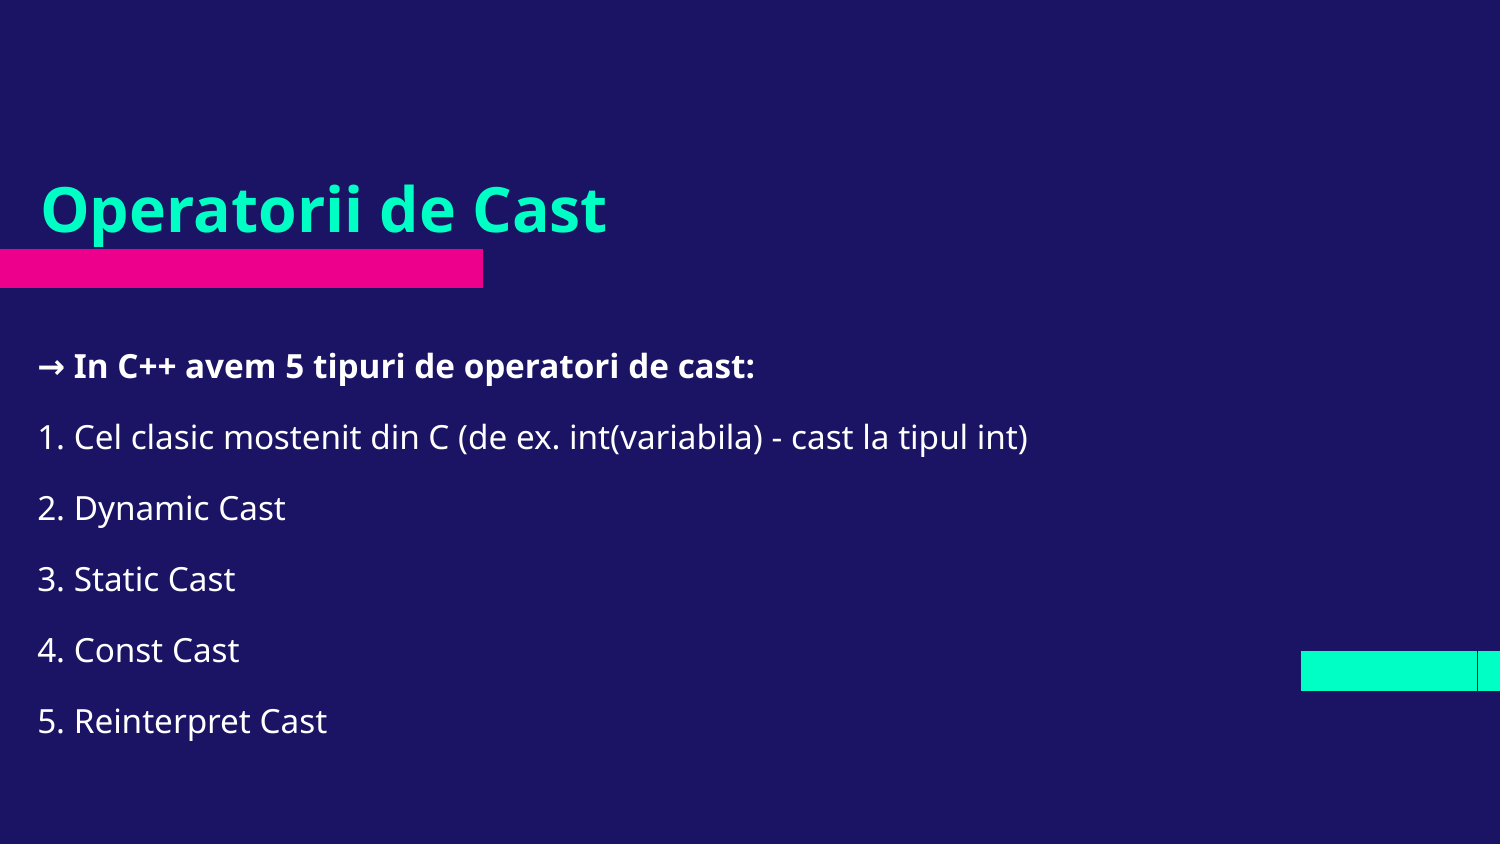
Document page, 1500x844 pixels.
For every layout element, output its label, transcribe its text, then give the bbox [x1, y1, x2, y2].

title Operatorii de Cast [25, 155, 1332, 302]
list → In C++ avem 5 tipuri de operatori de cast: 1. Cel clasic mostenit din C (de ex. int(variabila) - cast la tipul int) 2. Dynamic Cast 3. Static Cast 4. Const Cast 5. Reinterpret Cast [22, 324, 1478, 712]
text_box [1478, 651, 1500, 691]
